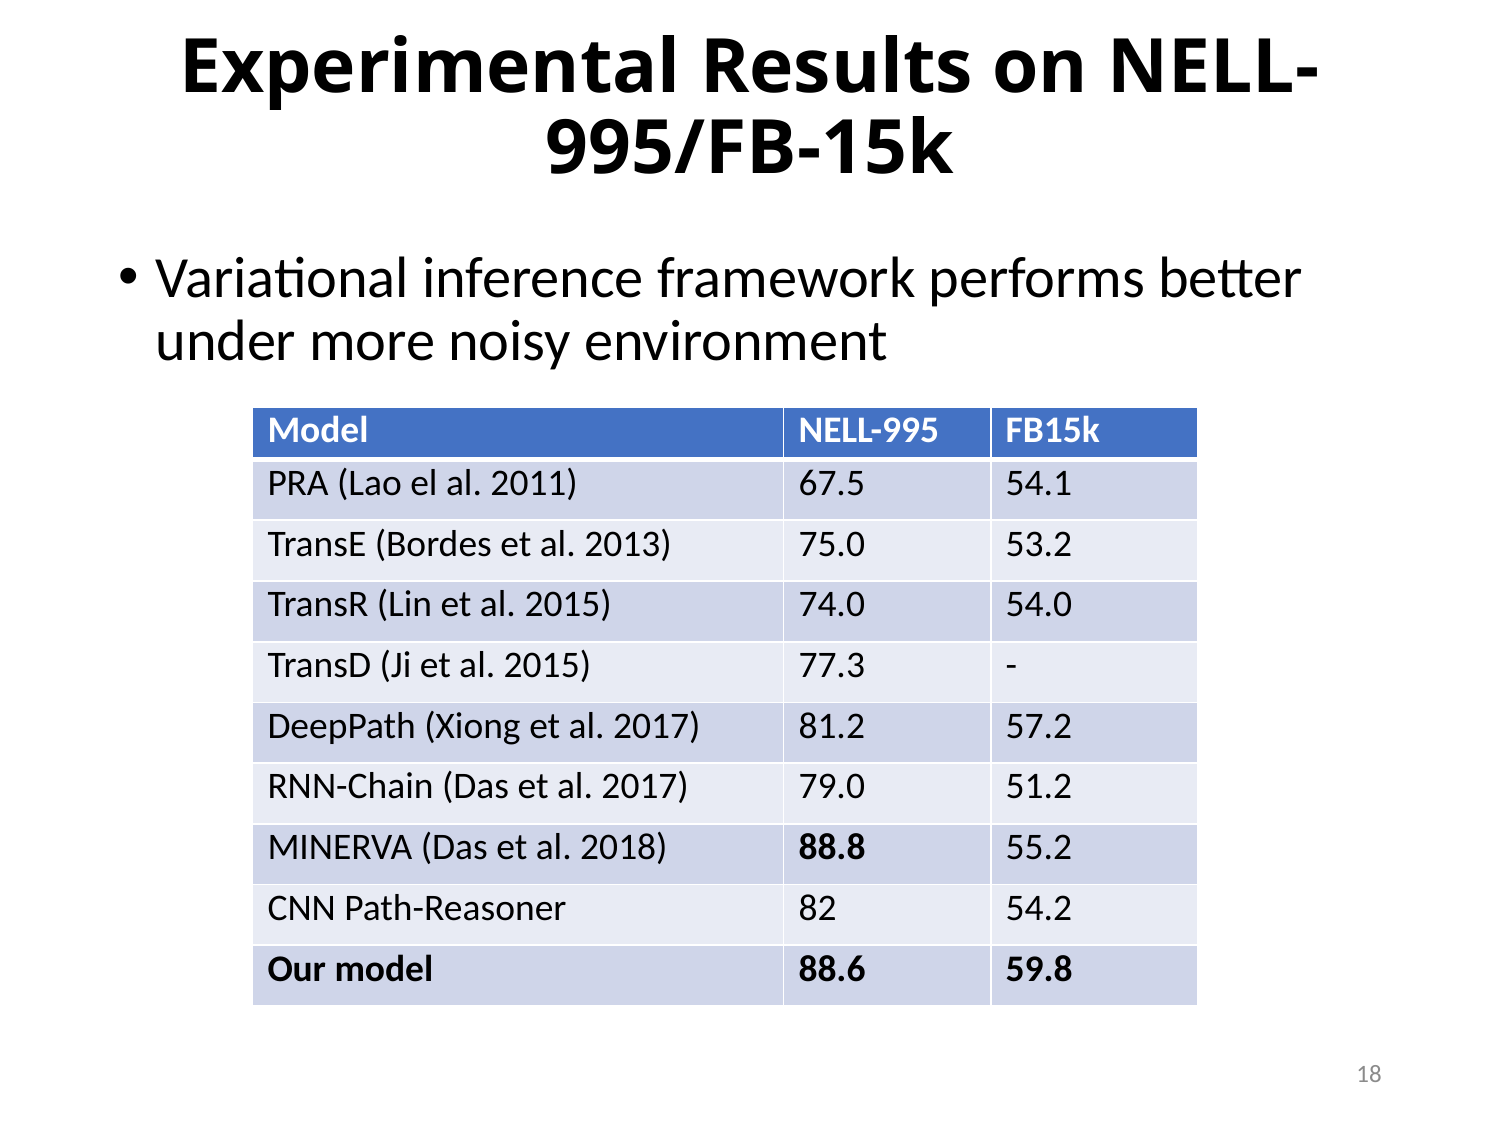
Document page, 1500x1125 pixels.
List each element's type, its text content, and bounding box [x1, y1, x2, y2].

table_cell 75.0 [784, 521, 990, 580]
table_cell CNN Path-Reasoner [253, 885, 783, 944]
table_cell 59.8 [992, 946, 1197, 1005]
table_cell 57.2 [992, 703, 1197, 762]
table_header NELL-995 [784, 408, 990, 457]
table_cell 77.3 [784, 643, 990, 702]
table_cell 54.1 [992, 462, 1197, 519]
table_cell 55.2 [992, 825, 1197, 884]
title Experimental Results on NELL-995/FB-15k [103, 0, 1397, 218]
table_cell TransE (Bordes et al. 2013) [253, 521, 783, 580]
table_cell 88.8 [784, 825, 990, 884]
table_cell MINERVA (Das et al. 2018) [253, 825, 783, 884]
table_cell 88.6 [784, 946, 990, 1005]
list Variational inference framework performs better under more noisy environment [103, 239, 1397, 1014]
table_cell 79.0 [784, 764, 990, 823]
table_cell DeepPath (Xiong et al. 2017) [253, 703, 783, 762]
table_cell 67.5 [784, 462, 990, 519]
table_cell 51.2 [992, 764, 1197, 823]
slide_number 18 [1059, 1042, 1397, 1103]
table_cell Our model [253, 946, 783, 1005]
table_cell TransR (Lin et al. 2015) [253, 582, 783, 641]
table_cell TransD (Ji et al. 2015) [253, 643, 783, 702]
table_header Model [253, 408, 783, 457]
table_cell 74.0 [784, 582, 990, 641]
table_cell 53.2 [992, 521, 1197, 580]
table_cell RNN-Chain (Das et al. 2017) [253, 764, 783, 823]
table_cell 54.2 [992, 885, 1197, 944]
table_cell 81.2 [784, 703, 990, 762]
table_cell 82 [784, 885, 990, 944]
table_cell 54.0 [992, 582, 1197, 641]
table_cell - [992, 643, 1197, 702]
table_header FB15k [992, 408, 1197, 457]
table_cell PRA (Lao el al. 2011) [253, 462, 783, 519]
